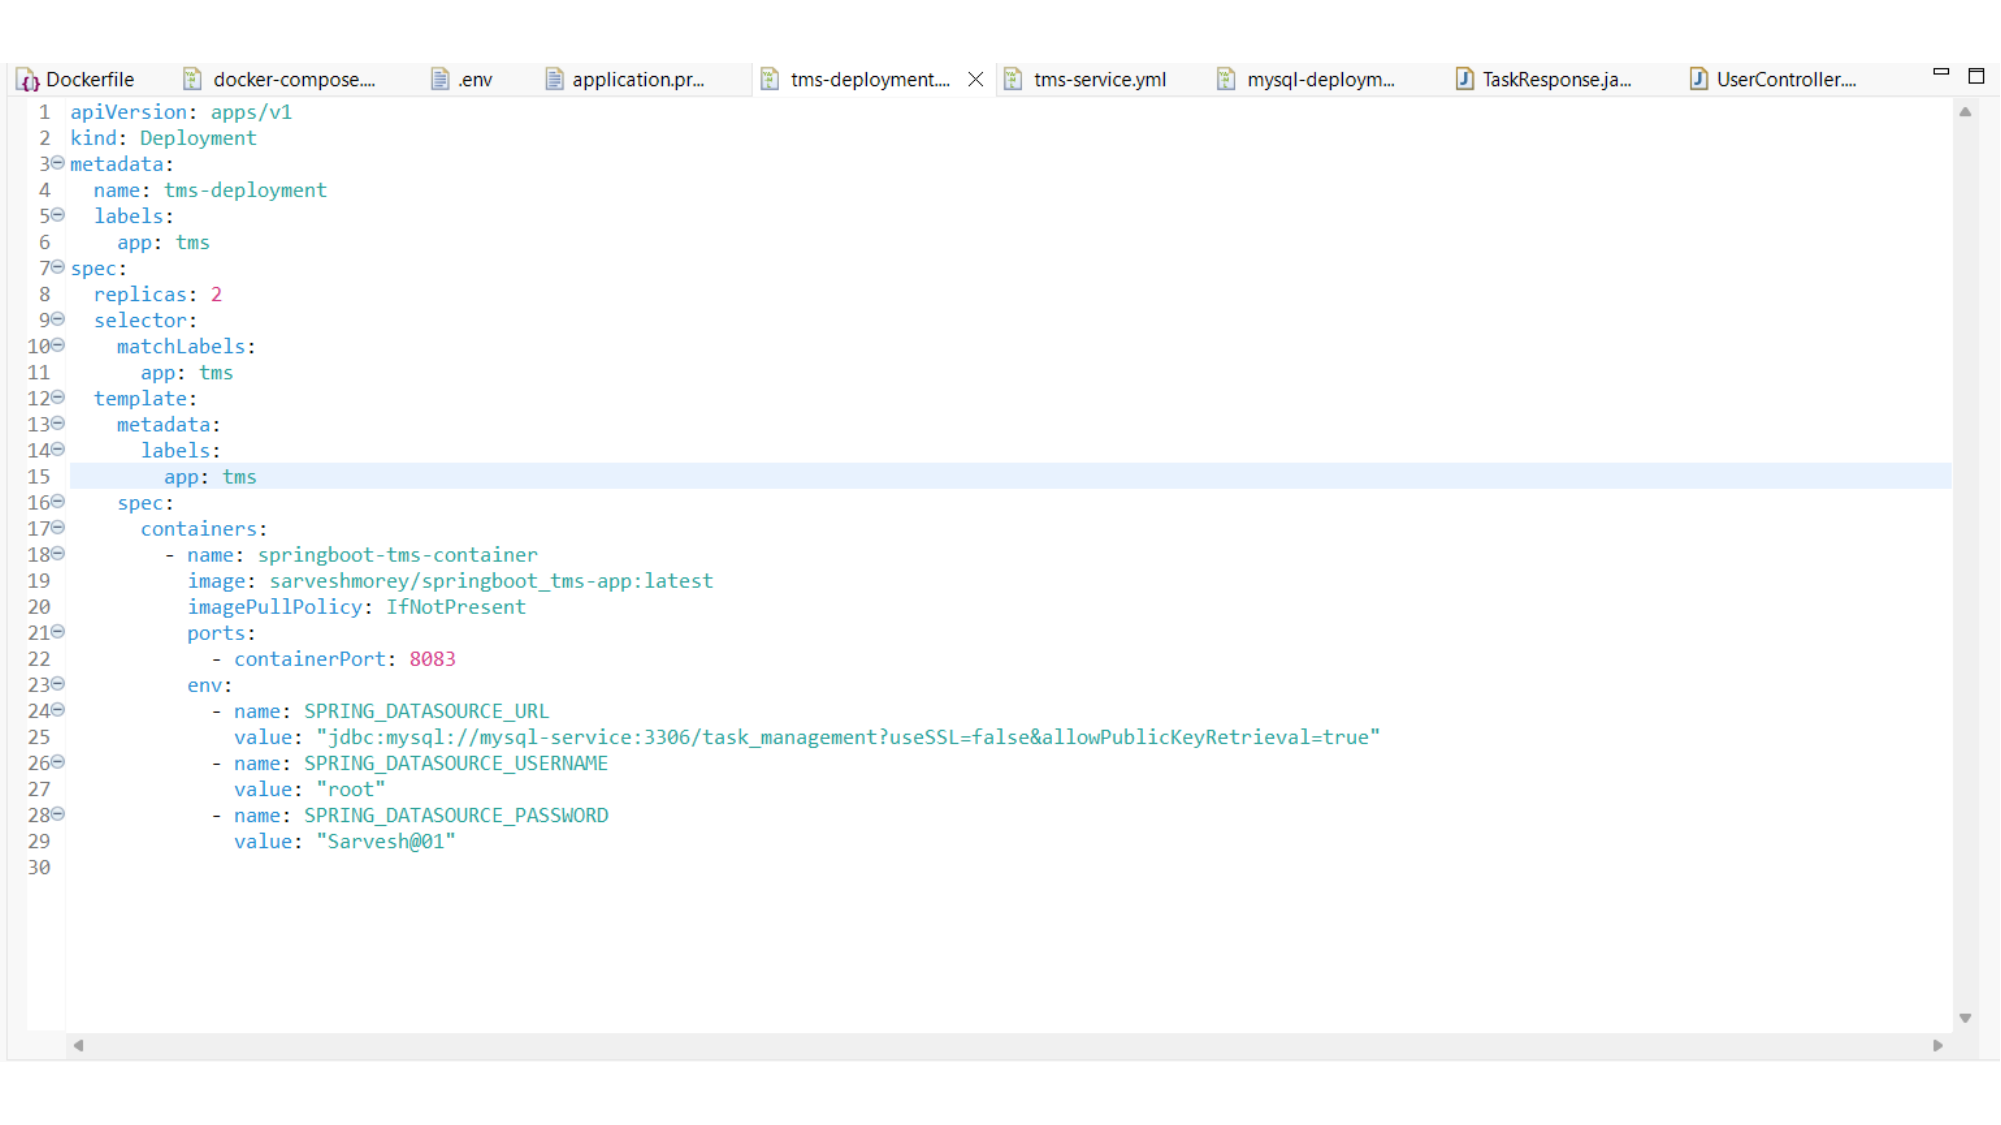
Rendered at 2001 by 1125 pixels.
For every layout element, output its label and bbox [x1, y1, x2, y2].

picture [0, 63, 2000, 1062]
